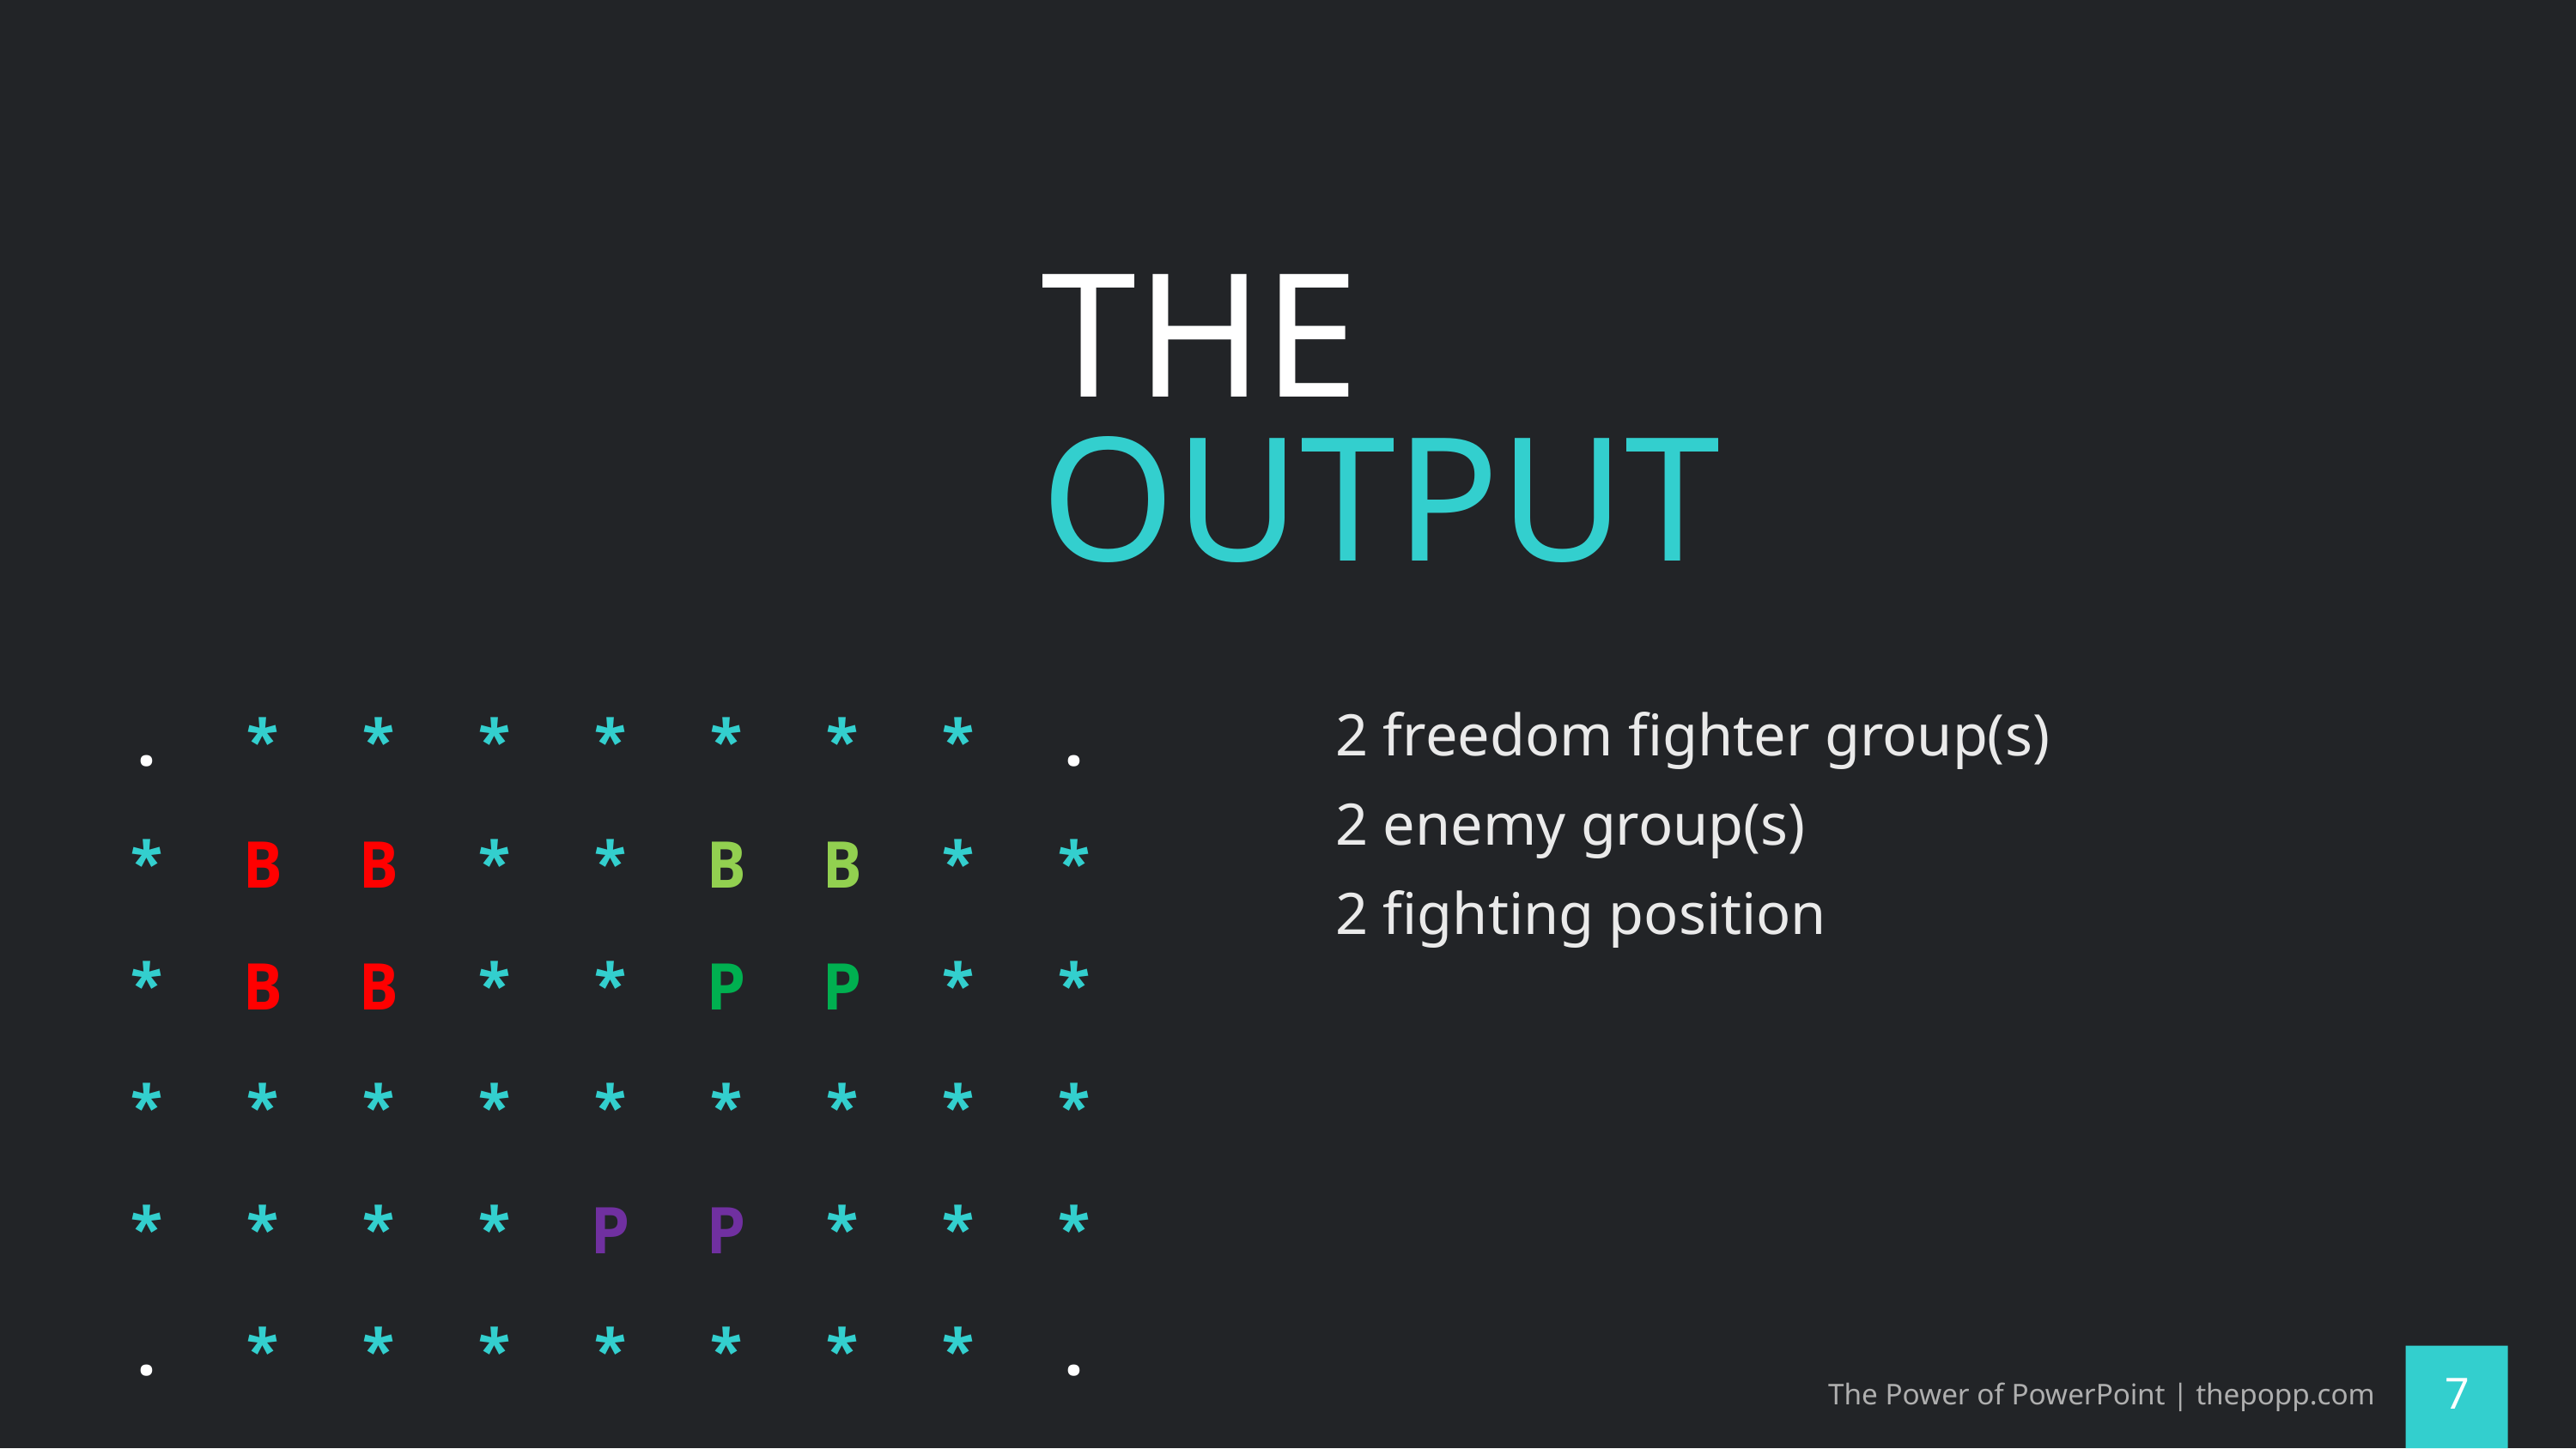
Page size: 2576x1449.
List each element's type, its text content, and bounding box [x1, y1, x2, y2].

footer The Power of PowerPoint | thepopp.com [1519, 1356, 2389, 1434]
list 2 freedom fighter group(s) 2 enemy group(s) 2 fighting position [1322, 671, 2462, 1343]
slide_number 7 [2404, 1356, 2509, 1434]
title THE OUTPUT [1027, 196, 2462, 601]
text_box . * * * * * * * . * B B * * B B * * * B B * * P P * * * * * * * * * * * * * * * P P * * * . * * * * * * * . [114, 671, 1143, 1434]
